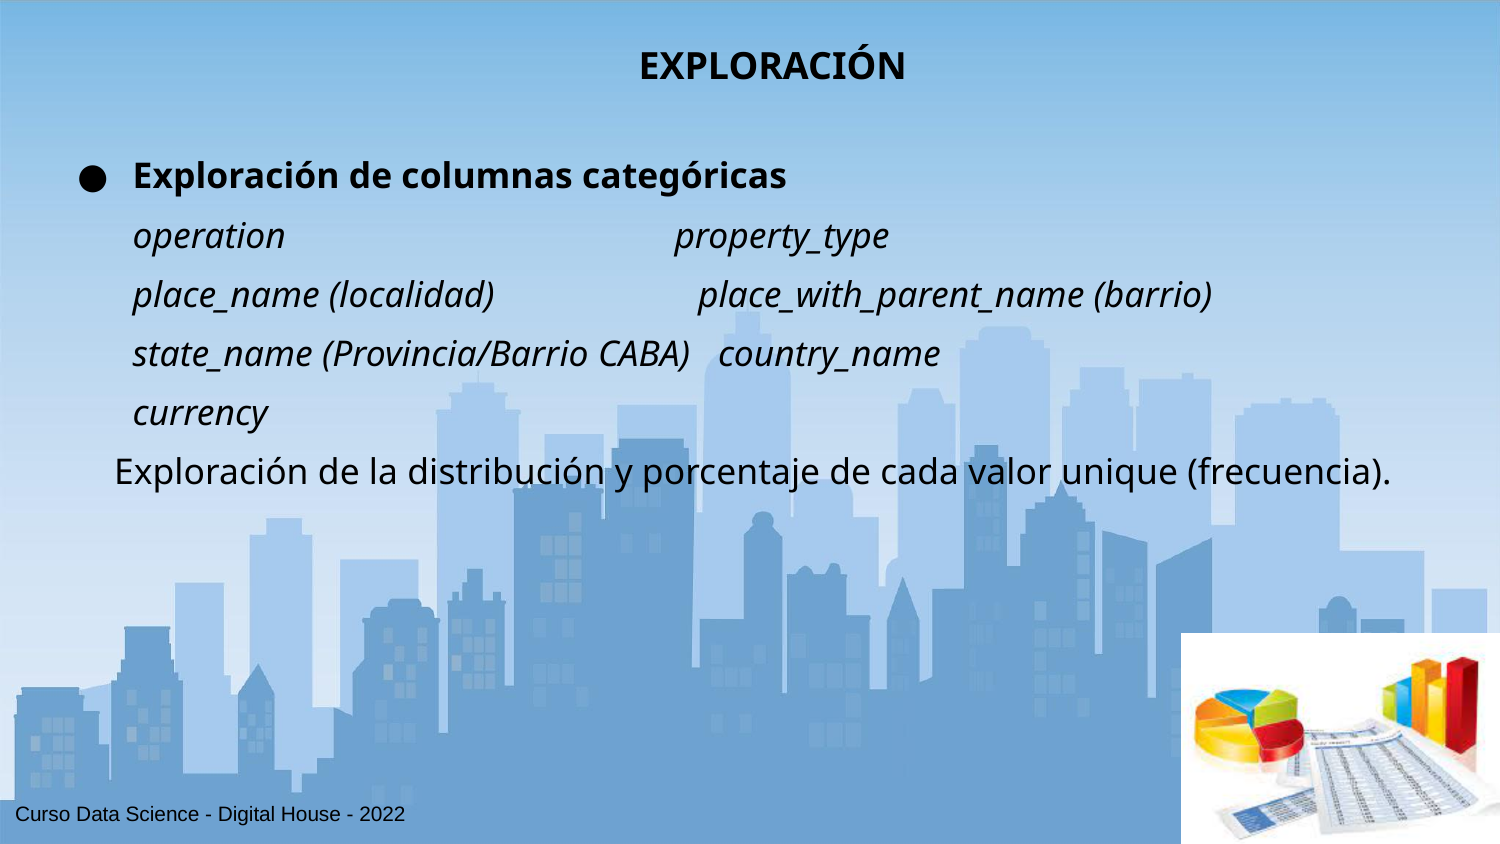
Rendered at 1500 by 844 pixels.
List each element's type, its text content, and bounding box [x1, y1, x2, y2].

picture [0, 0, 1500, 844]
text_box Curso Data Science - Digital House - 2022 [0, 788, 426, 839]
text_box EXPLORACIÓN Exploración de columnas categóricas operation property_type place_name (localidad) place_with_parent_name (barrio) state_name (Provincia/Barrio CABA) country_name currency Exploración de la distribución y porcentaje de cada valor unique (frecuencia). [42, 26, 1464, 588]
